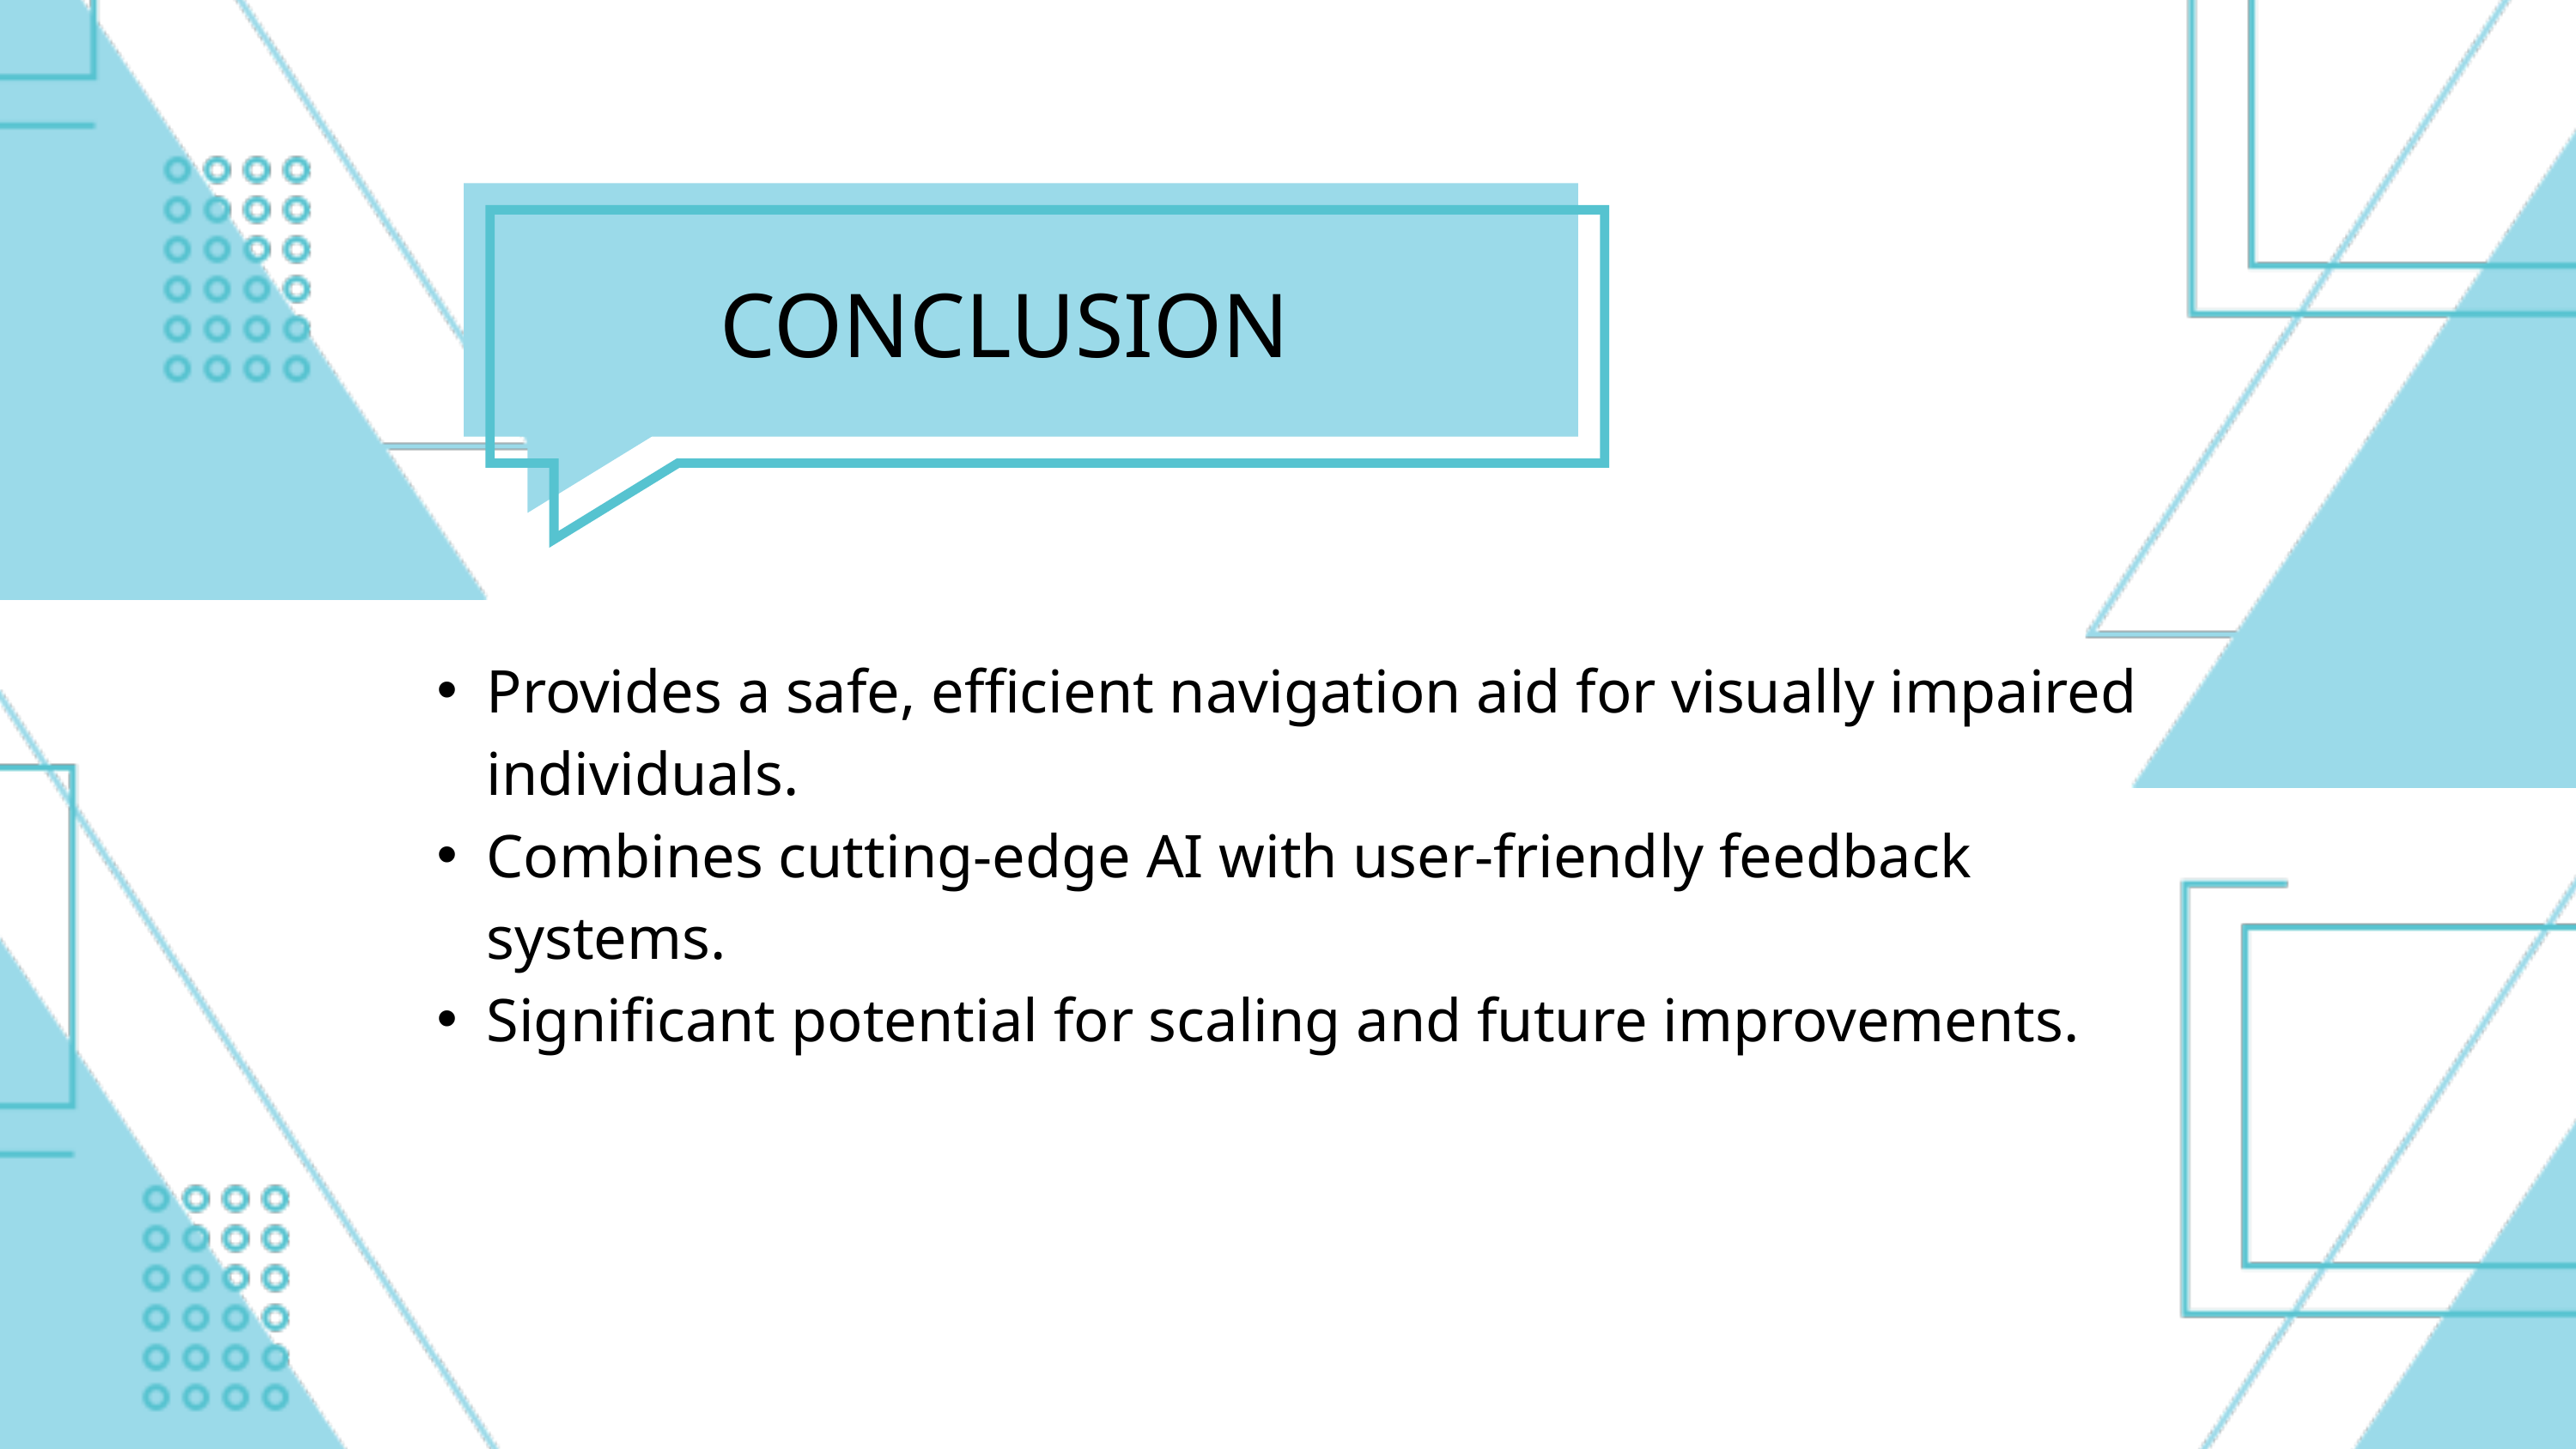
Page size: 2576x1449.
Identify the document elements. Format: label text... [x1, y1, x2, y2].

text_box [489, 209, 1605, 540]
text_box [2078, 849, 2576, 1449]
text_box [0, 0, 540, 600]
text_box [2085, 0, 2576, 788]
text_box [463, 183, 1579, 513]
text_box [0, 689, 519, 1449]
text_box Provides a safe, efficient navigation aid for visually impaired individuals. Combines cutting-edge AI with user-friendly feedback systems. Significant potential for scaling and future improvements. [386, 642, 2190, 1054]
